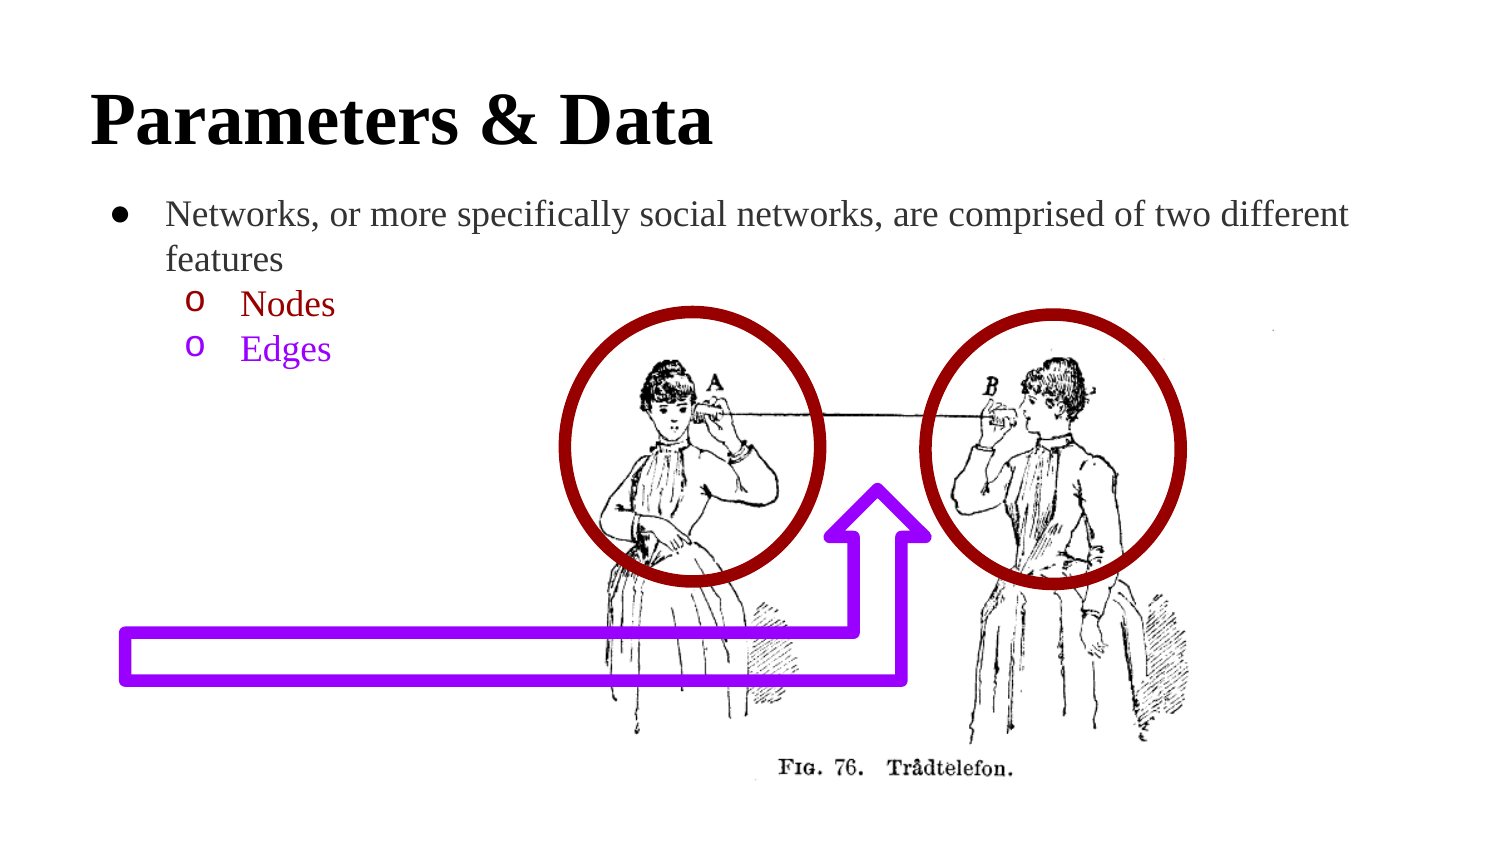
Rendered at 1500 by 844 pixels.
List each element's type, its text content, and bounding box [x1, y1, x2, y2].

text_box [125, 632, 542, 681]
picture [547, 301, 1285, 809]
title Parameters & Data [75, 33, 1425, 174]
list Networks, or more specifically social networks, are comprised of two different features Nodes Edges [75, 174, 1425, 786]
